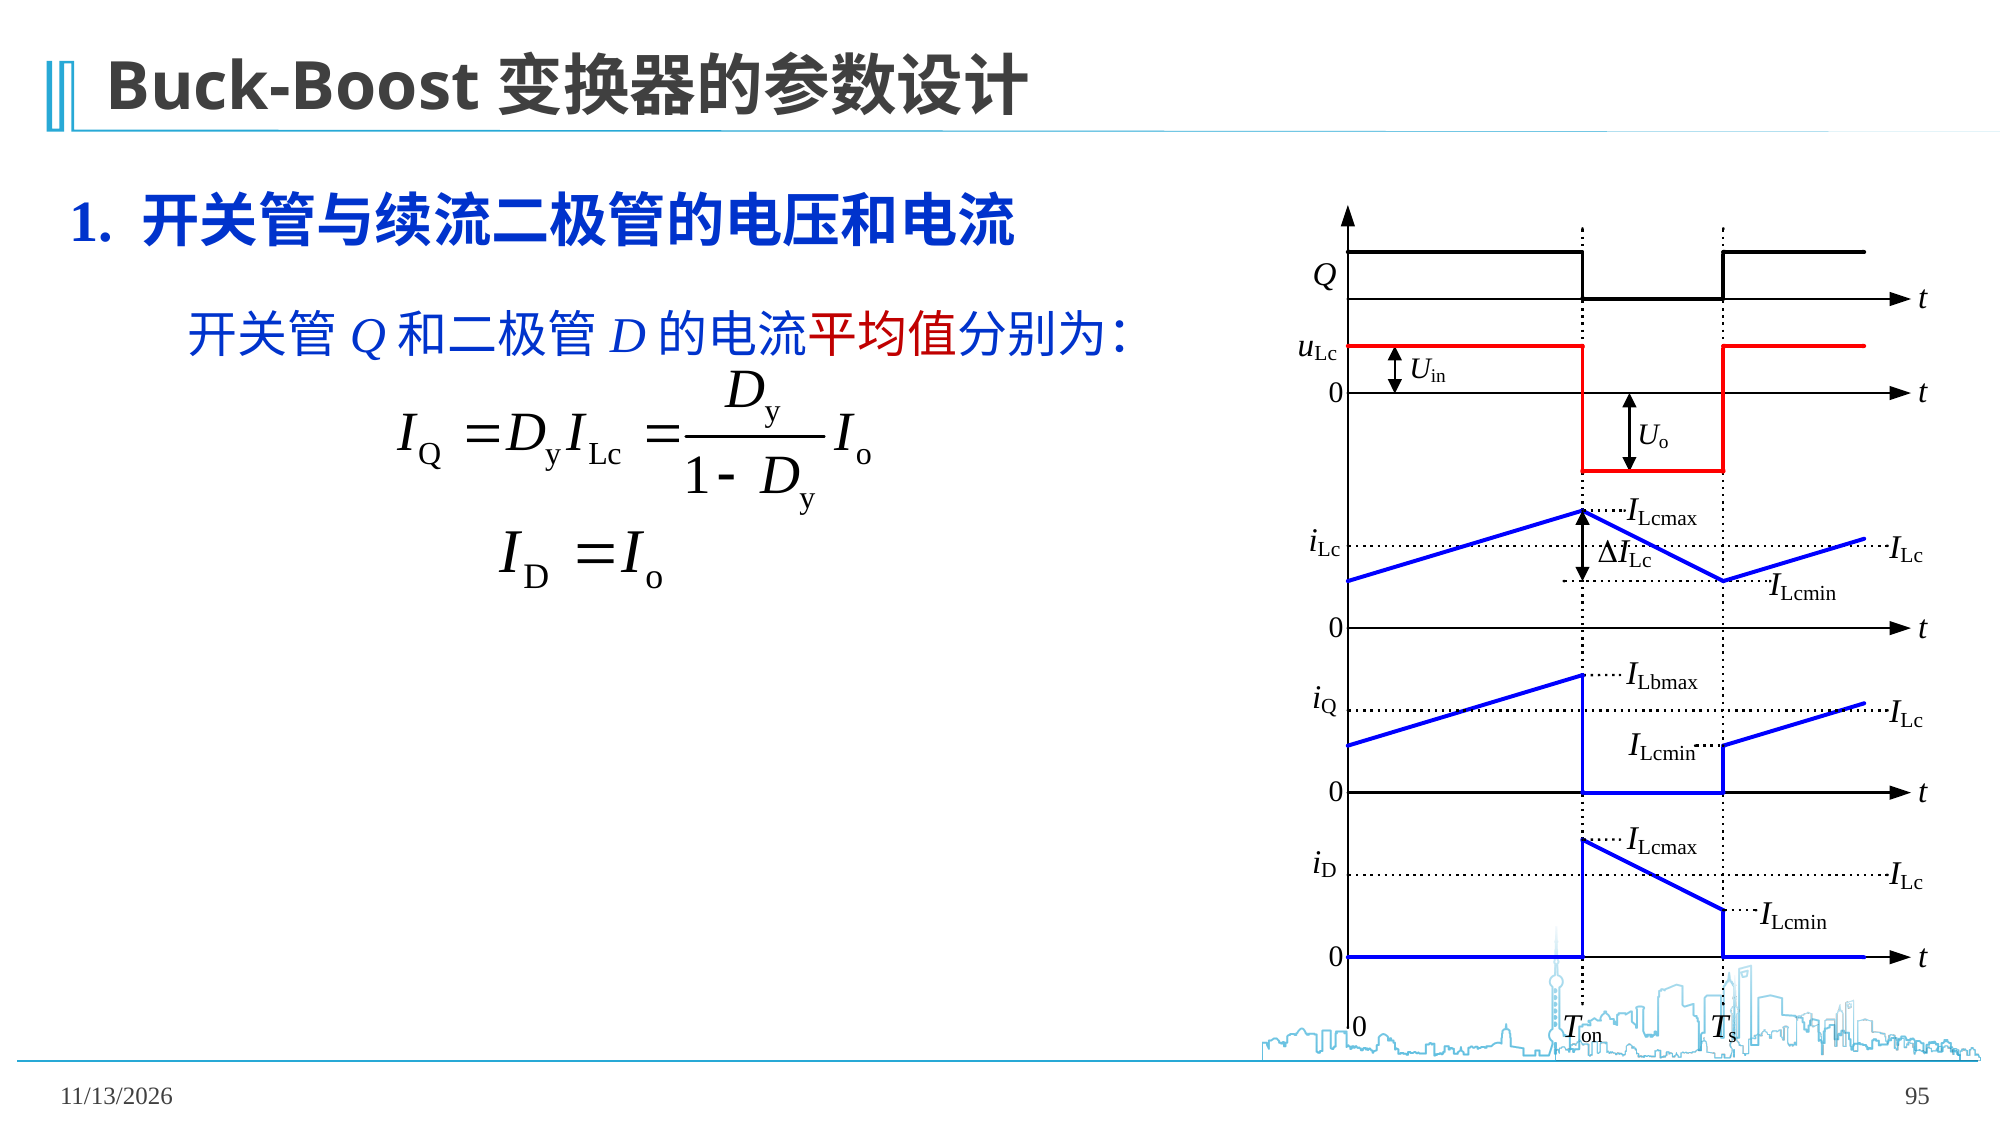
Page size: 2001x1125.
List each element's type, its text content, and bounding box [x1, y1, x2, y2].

text_box 开关管Q和二极管D的电流平均值分别为： [173, 264, 1275, 370]
text_box Buck-Boost变换器的参数设计 [90, 44, 1839, 138]
picture [1262, 197, 1981, 1061]
text_box 1. 开关管与续流二极管的电压和电流 [54, 140, 1113, 261]
picture [385, 349, 882, 602]
